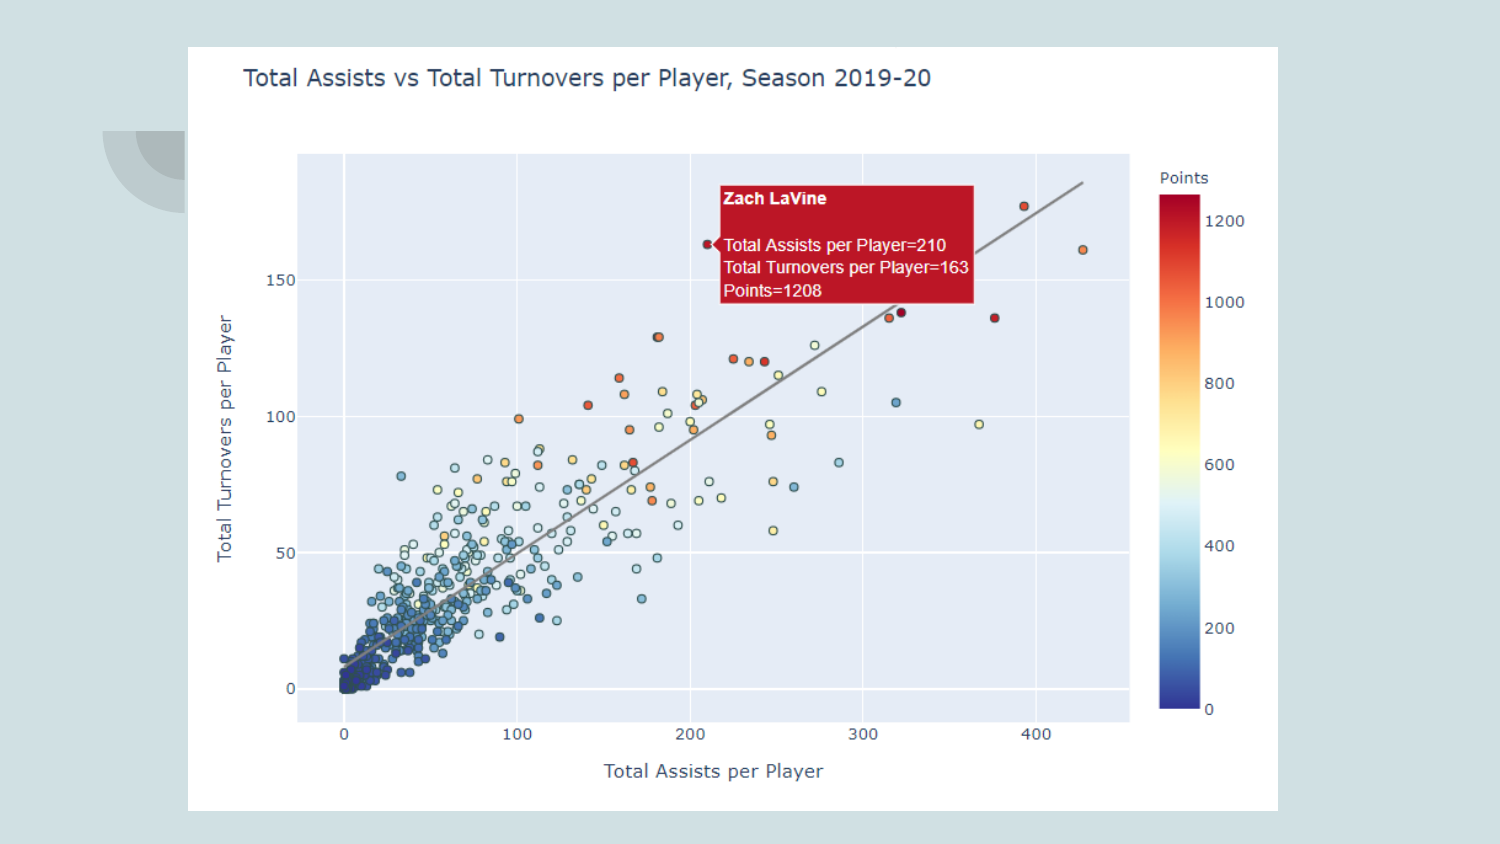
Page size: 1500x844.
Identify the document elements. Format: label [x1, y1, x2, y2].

picture [188, 47, 1278, 811]
